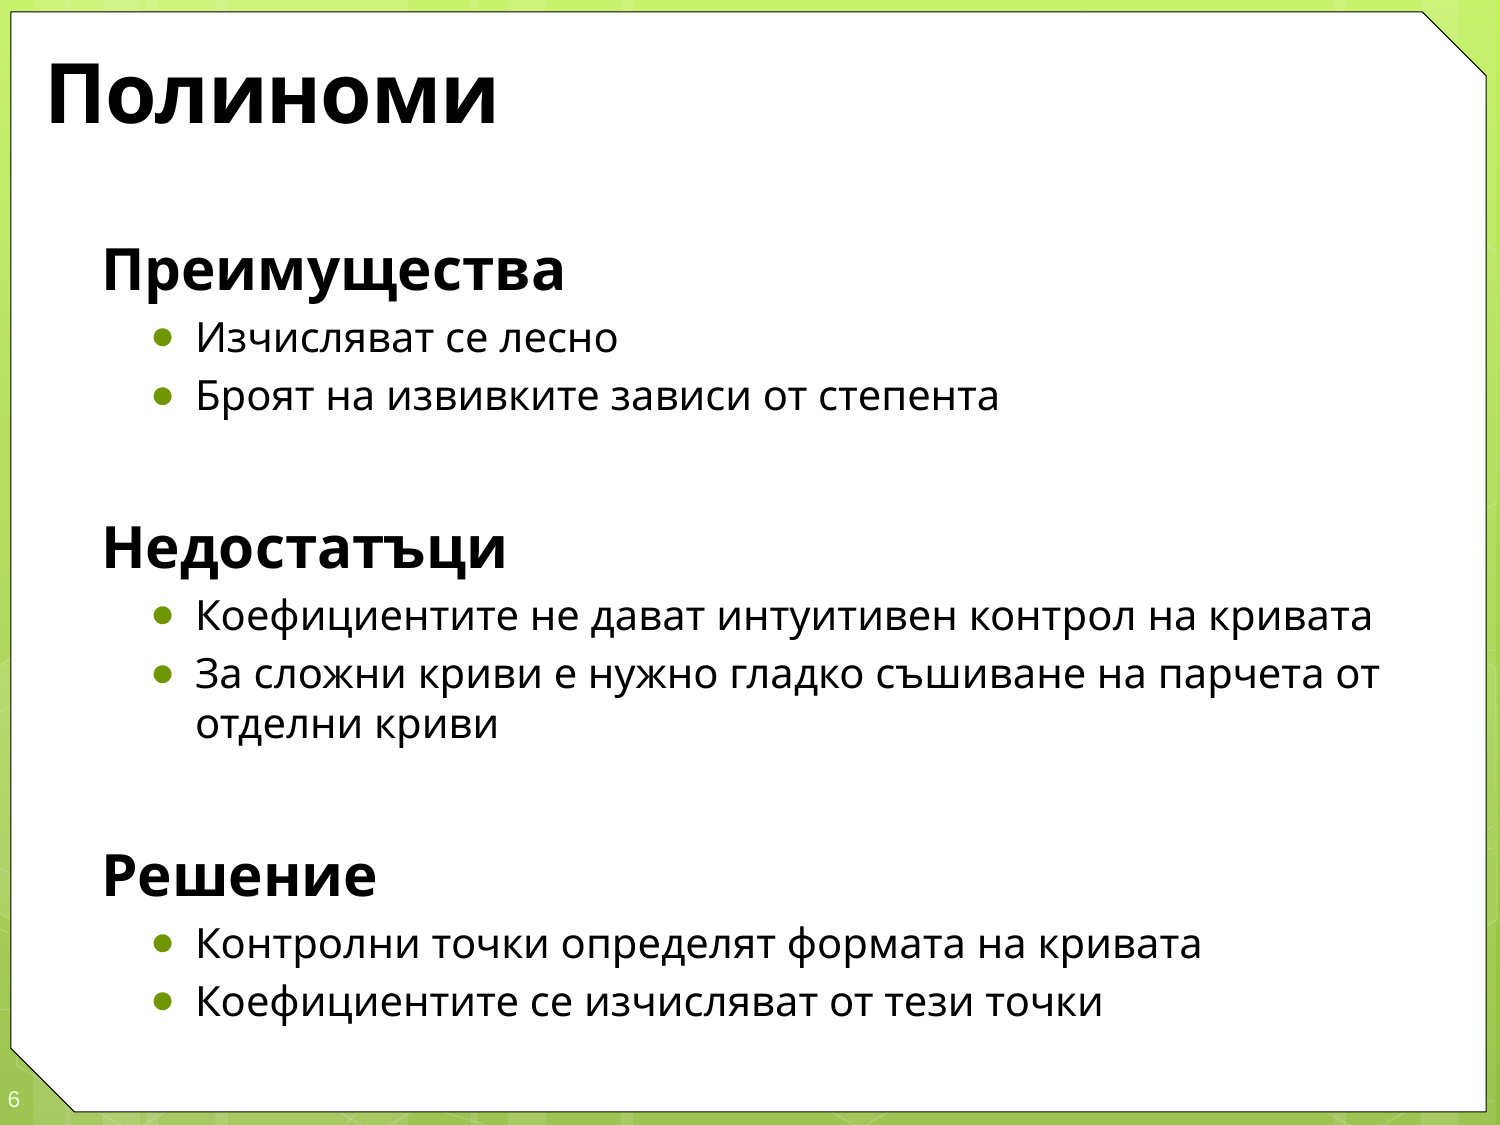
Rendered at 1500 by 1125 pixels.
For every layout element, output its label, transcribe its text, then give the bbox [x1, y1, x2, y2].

title Полиноми [29, 37, 1450, 144]
list Преимущества Изчисляват се лесно Броят на извивките зависи от степента Недостатъци Коефициентите не дават интуитивен контрол на кривата За сложни криви е нужно гладко съшиване на парчета от отделни криви Решение Контролни точки определят формата на кривата Коефициентите се изчисляват от тези точки [75, 224, 1488, 1113]
